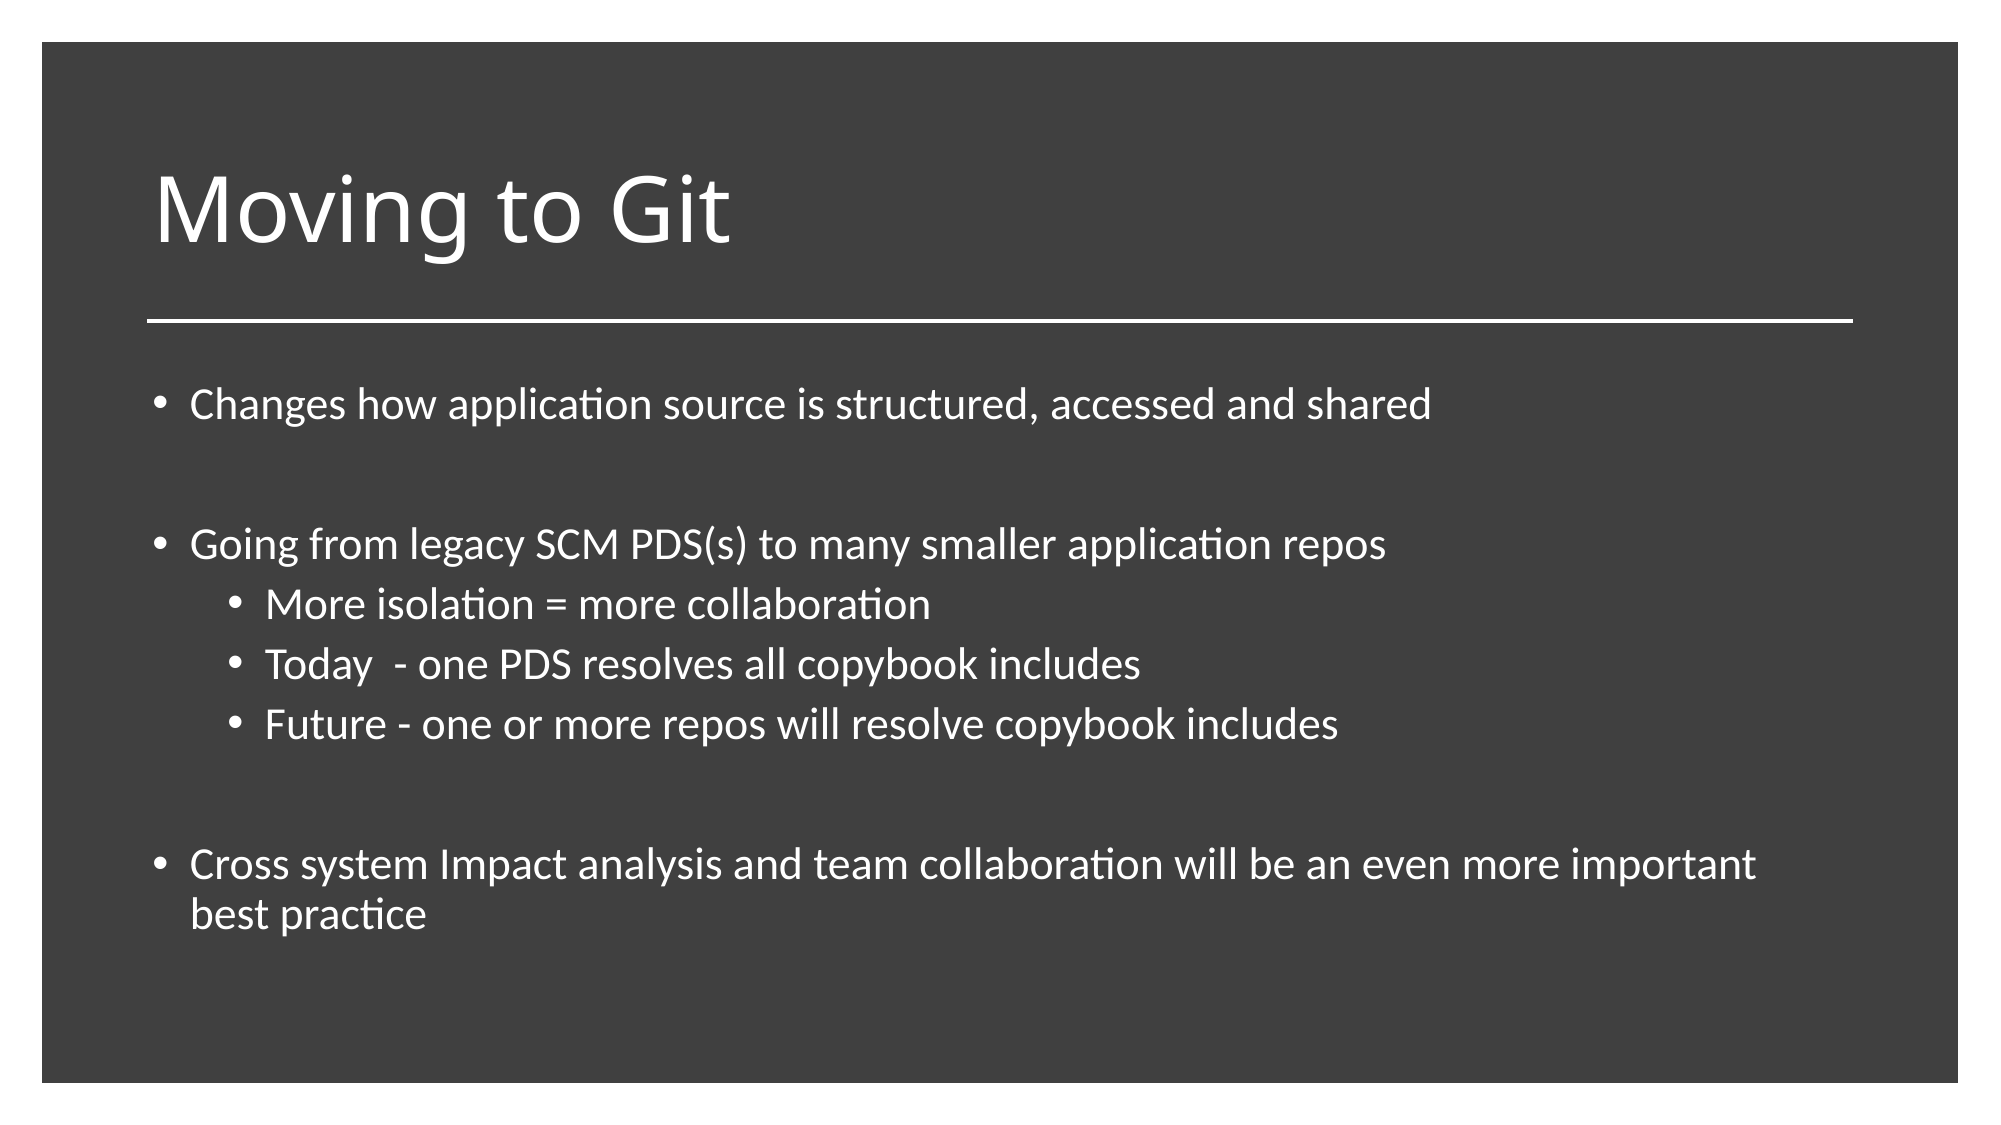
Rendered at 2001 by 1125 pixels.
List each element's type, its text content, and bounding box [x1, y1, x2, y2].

text_box [52, 51, 1948, 1073]
title Moving to Git [137, 103, 1863, 322]
list Changes how application source is structured, accessed and shared Going from legacy SCM PDS(s) to many smaller application repos More isolation = more collaboration Today - one PDS resolves all copybook includes Future - one or more repos will resolve copybook includes Cross system Impact analysis and team collaboration will be an even more important best practice [137, 372, 1863, 973]
